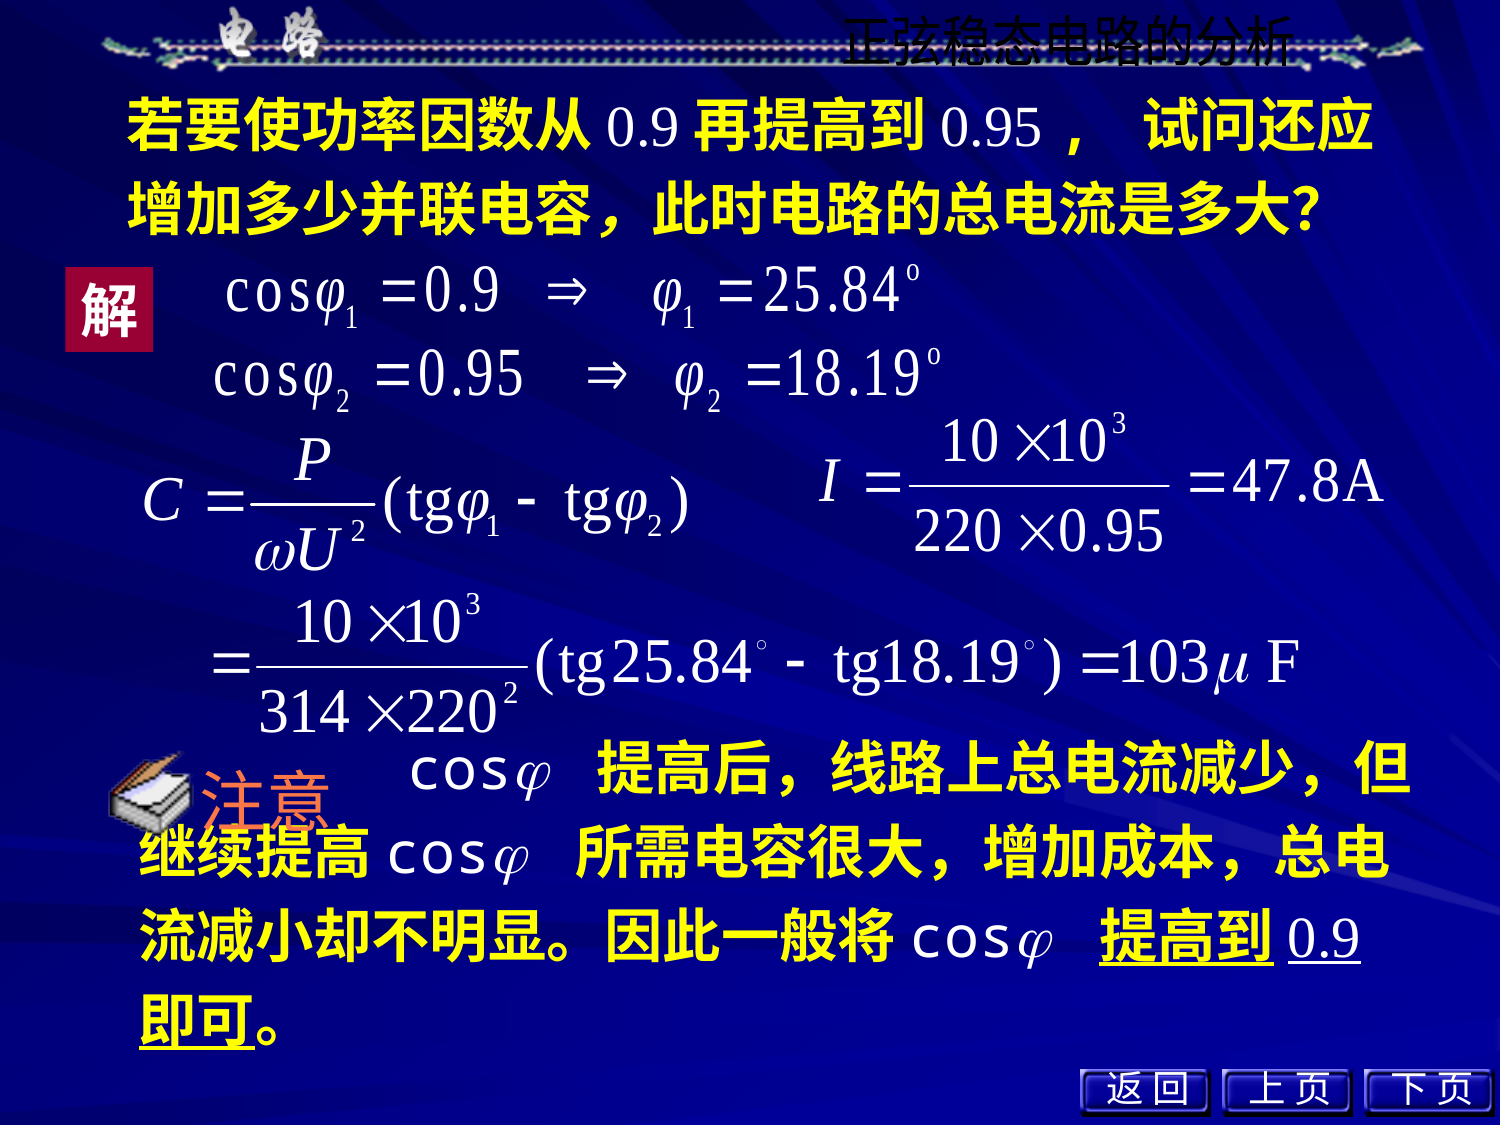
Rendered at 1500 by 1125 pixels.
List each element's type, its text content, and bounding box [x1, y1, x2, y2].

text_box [206, 326, 951, 420]
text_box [76, 727, 380, 868]
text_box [1364, 1057, 1495, 1118]
text_box 若要使功率因数从0.9再提高到0.95 , 试问还应增加多少并联电容，此时电路的总电流是多大？ [112, 66, 1412, 250]
text_box 解 [65, 267, 154, 352]
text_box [218, 243, 928, 337]
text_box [1222, 1057, 1353, 1118]
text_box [809, 397, 1394, 562]
picture [0, 0, 1500, 1125]
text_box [135, 420, 1307, 741]
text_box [1080, 1057, 1211, 1118]
text_box cos 提高后，线路上总电流减少，但继续提高cos 所需电容很大，增加成本，总电流减小却不明显。因此一般将cos 提高到0.9即可。 [123, 709, 1436, 1061]
